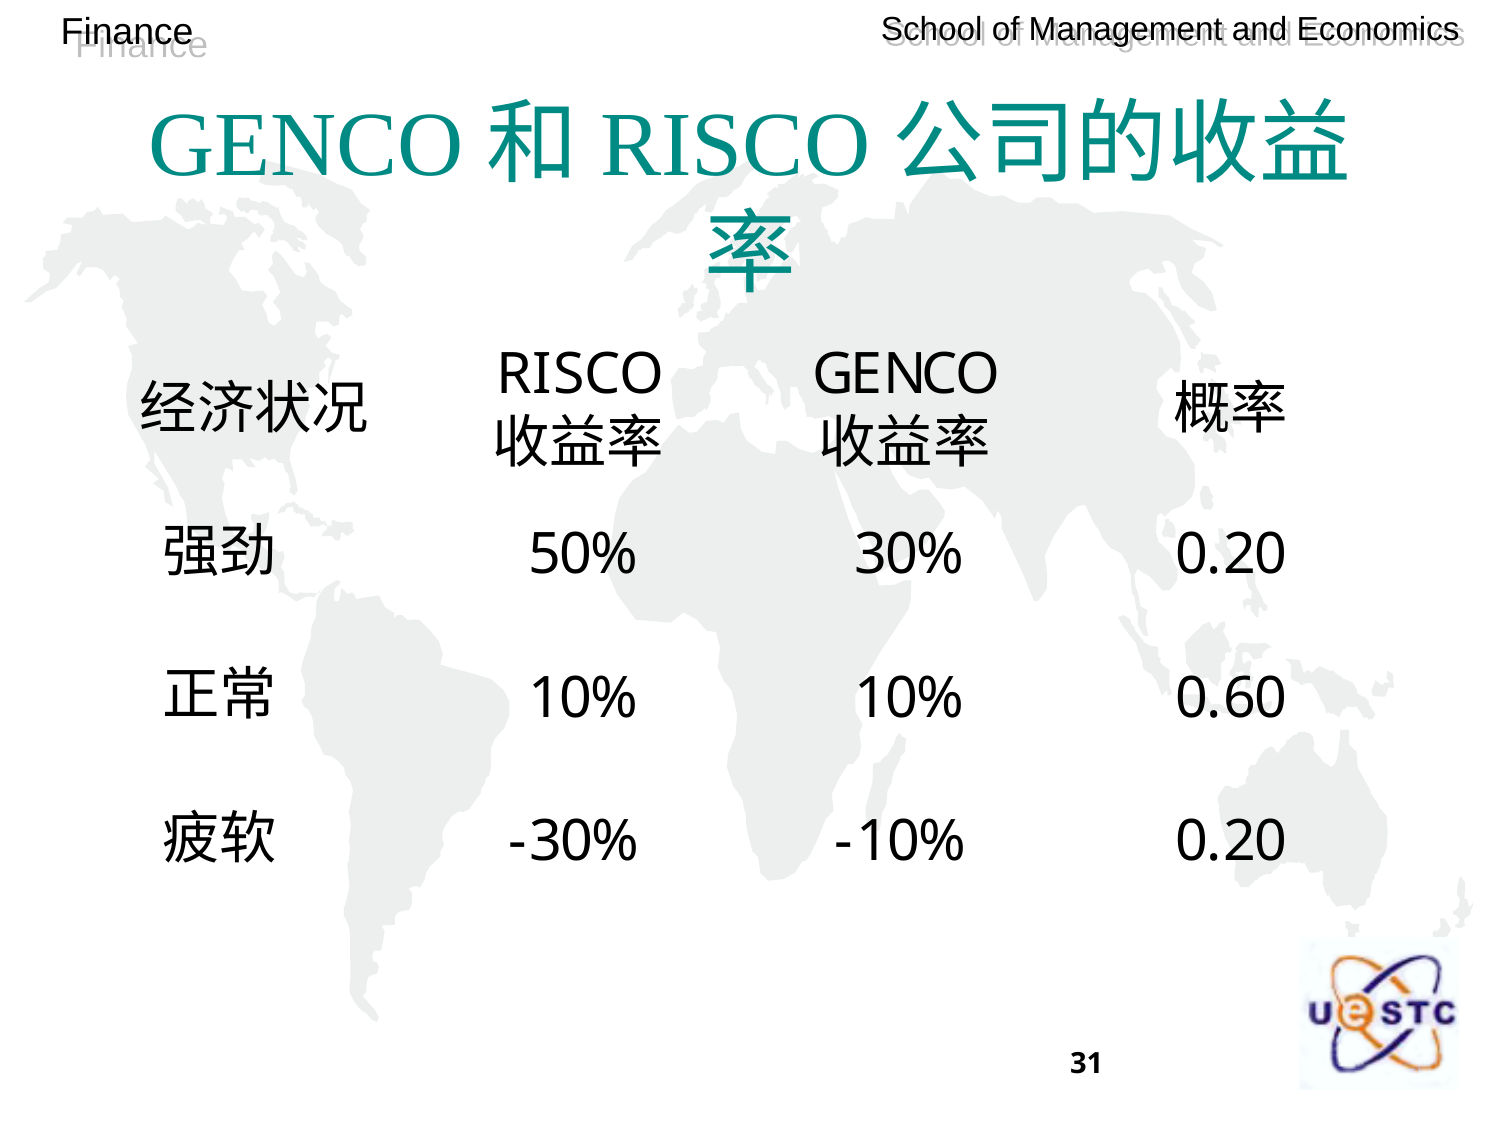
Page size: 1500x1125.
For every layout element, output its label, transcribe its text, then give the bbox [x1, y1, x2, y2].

picture [1299, 937, 1459, 1090]
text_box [75, 335, 1412, 939]
title GENCO和RISCO公司的收益率 [112, 99, 1388, 288]
